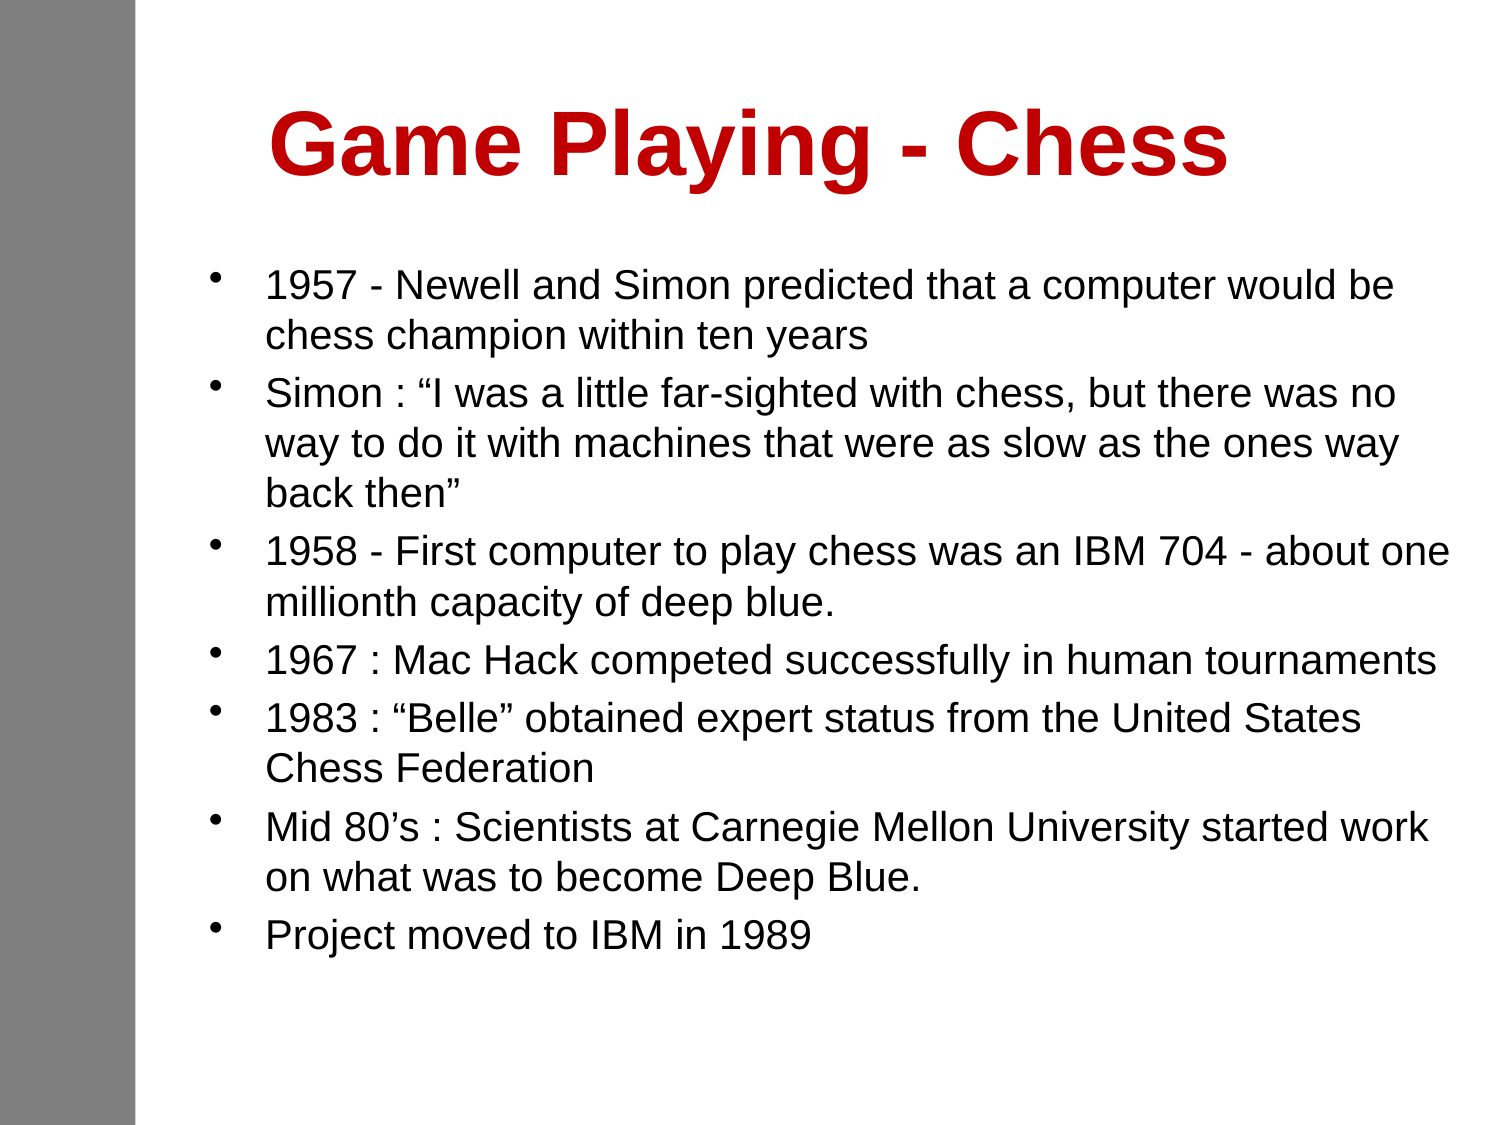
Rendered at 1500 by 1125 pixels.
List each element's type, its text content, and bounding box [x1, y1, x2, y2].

list 1957 - Newell and Simon predicted that a computer would be chess champion within ten years Simon : “I was a little far-sighted with chess, but there was no way to do it with machines that were as slow as the ones way back then” 1958 - First computer to play chess was an IBM 704 - about one millionth capacity of deep blue. 1967 : Mac Hack competed successfully in human tournaments 1983 : “Belle” obtained expert status from the United States Chess Federation Mid 80’s : Scientists at Carnegie Mellon University started work on what was to become Deep Blue. Project moved to IBM in 1989 [193, 249, 1469, 1006]
title Game Playing - Chess [75, 45, 1425, 233]
